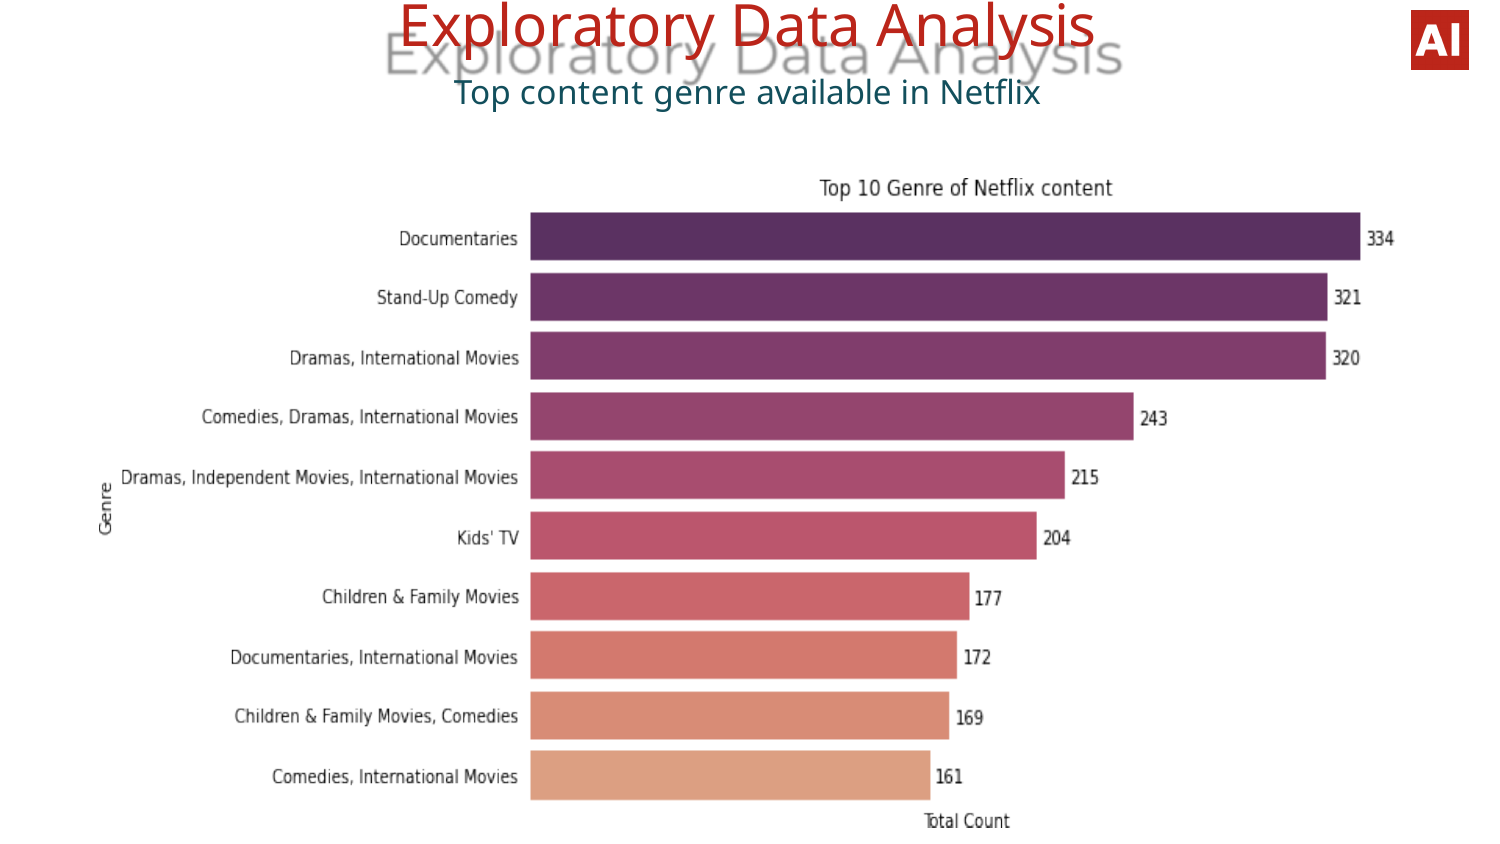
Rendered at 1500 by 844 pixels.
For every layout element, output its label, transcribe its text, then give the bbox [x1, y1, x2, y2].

picture [98, 177, 1395, 828]
picture [1411, 10, 1469, 70]
title Exploratory Data Analysis Top content genre available in Netflix [371, 0, 1123, 129]
picture [385, 27, 1124, 87]
